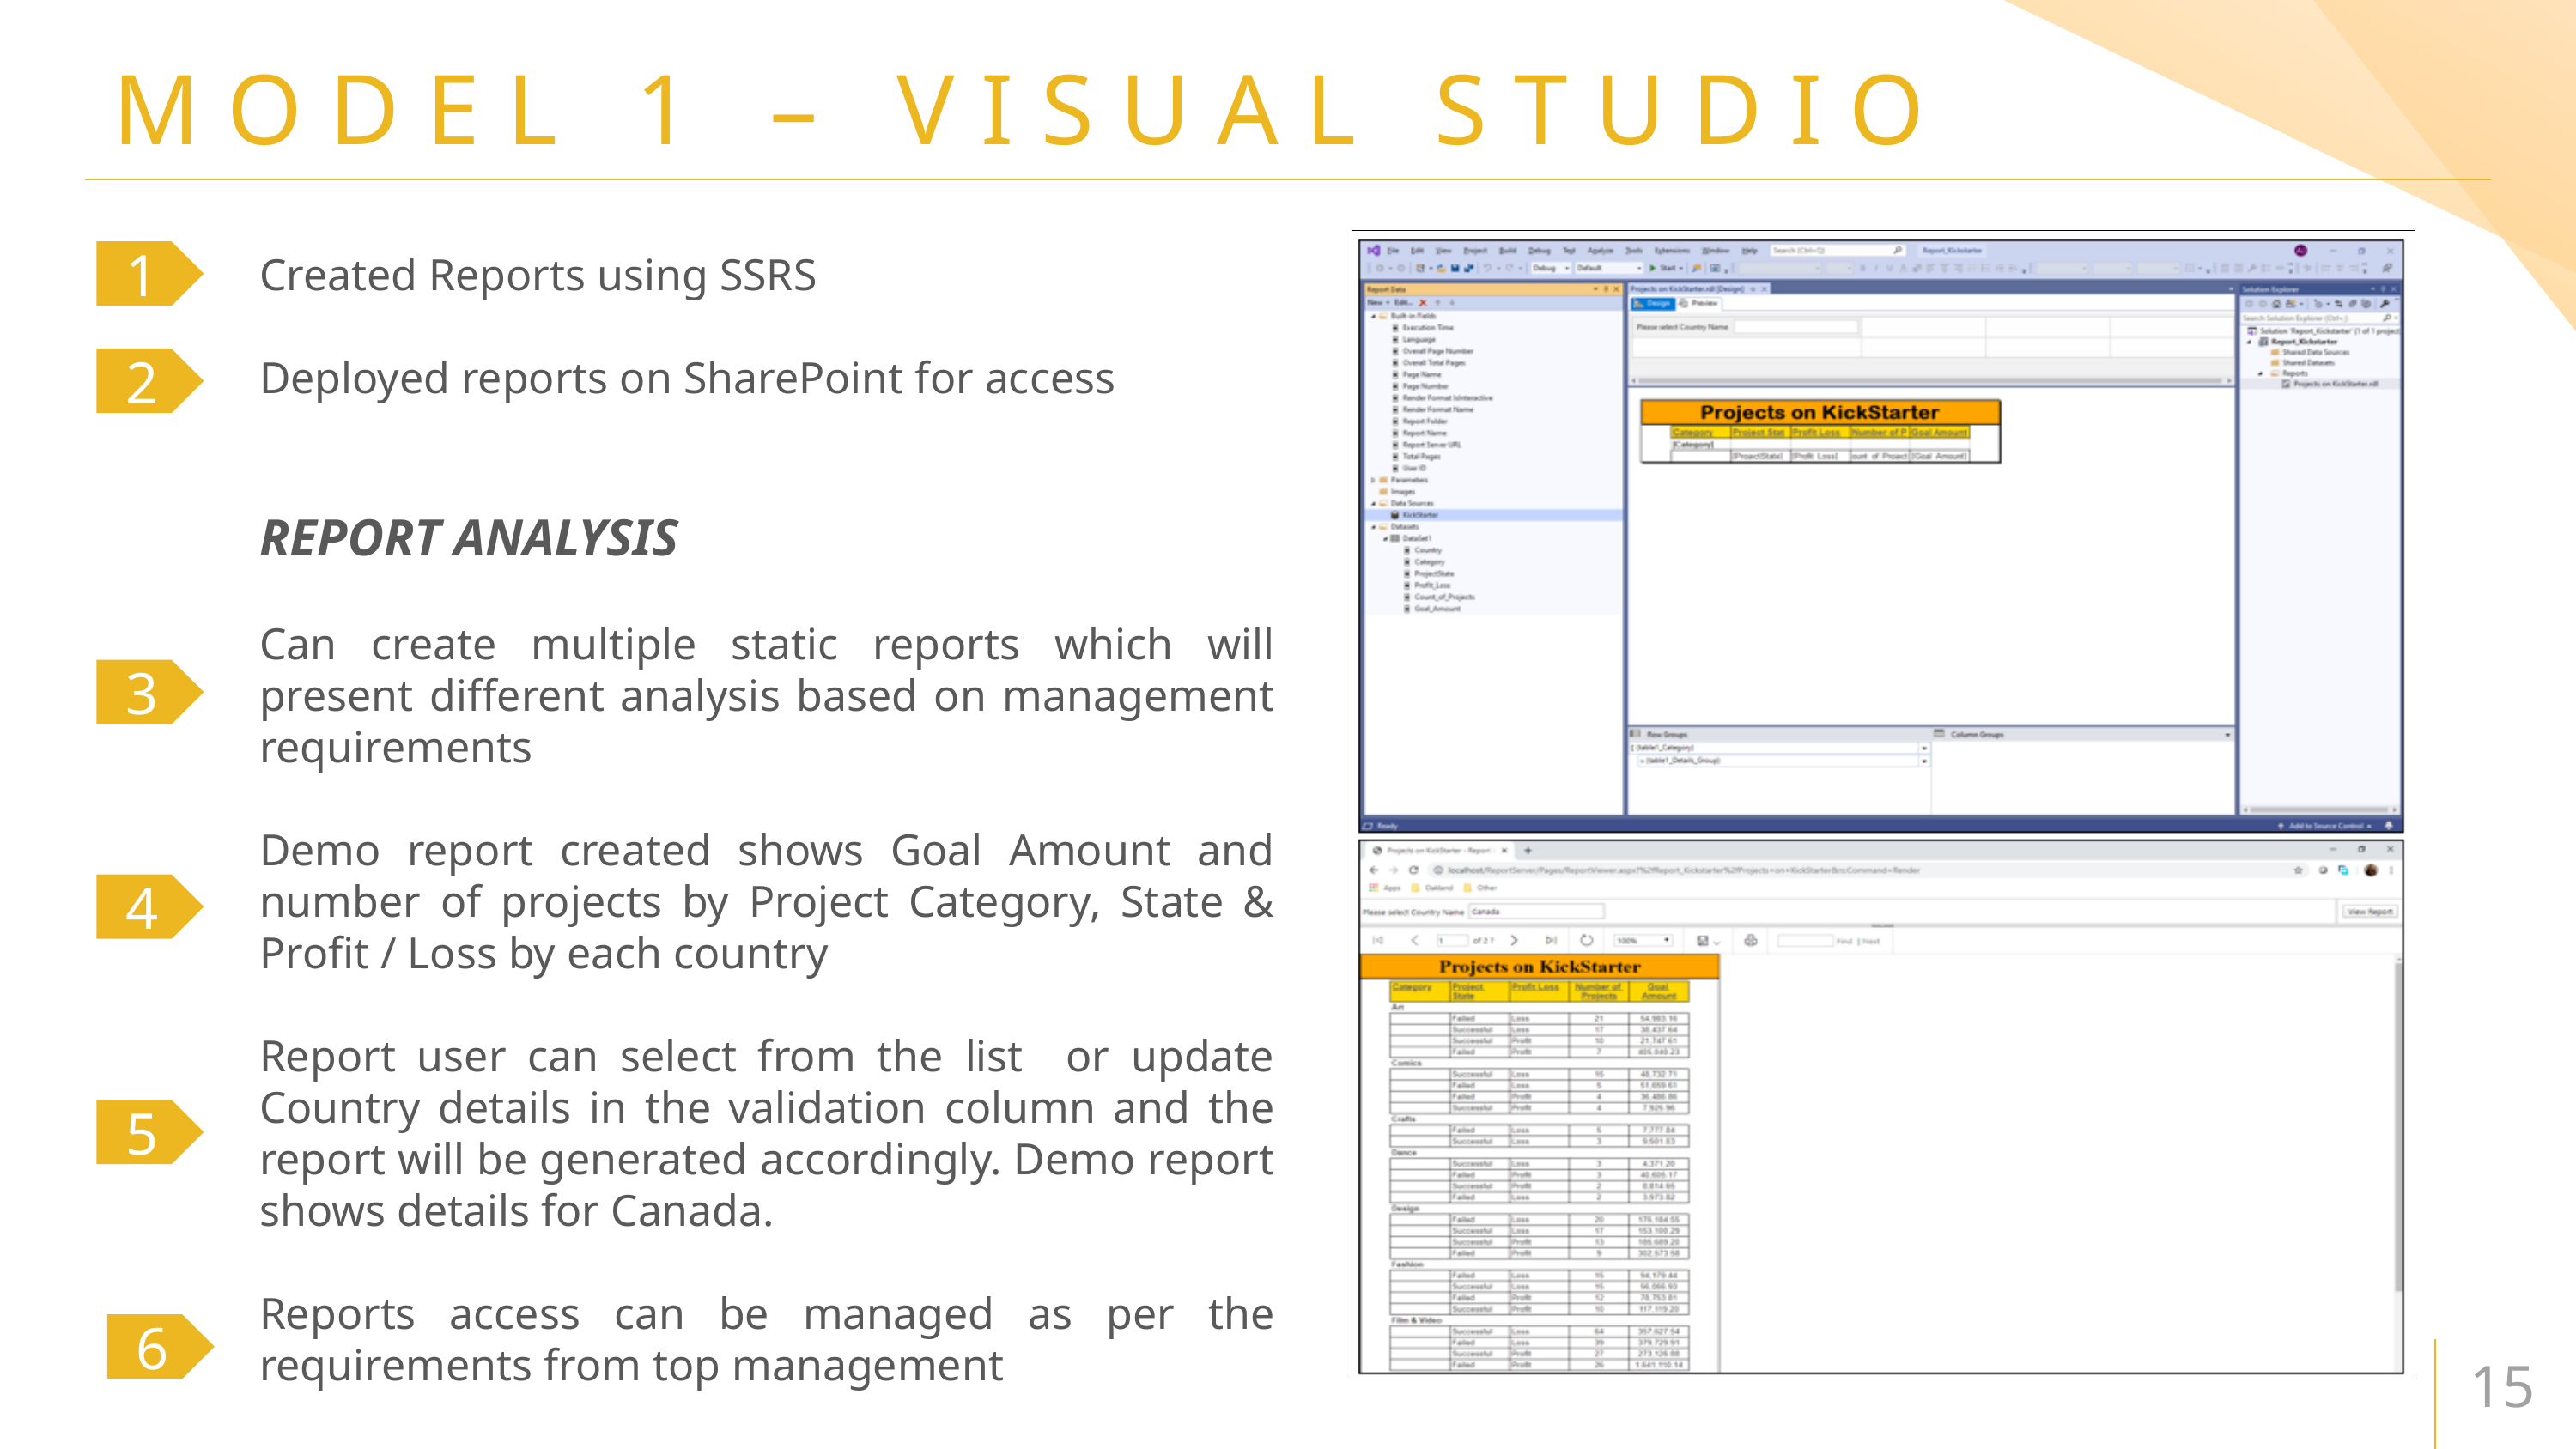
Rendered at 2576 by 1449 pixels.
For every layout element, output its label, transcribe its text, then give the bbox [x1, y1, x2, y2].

text_box 4 [94, 872, 206, 941]
text_box 2 [94, 347, 206, 415]
title MODEL 1 – VISUAL STUDIO [89, 27, 2448, 186]
picture [1352, 230, 2415, 1379]
text_box 3 [94, 658, 206, 726]
slide_number 15 [2446, 1350, 2575, 1428]
text_box Created Reports using SSRS Deployed reports on SharePoint for access REPORT ANALYSIS Can create multiple static reports which will present different analysis based on management requirements Demo report created shows Goal Amount and number of projects by Project Category, State & Profit / Loss by each country Report user can select from the list or update Country details in the validation column and the report will be generated accordingly. Demo report shows details for Canada. Reports access can be managed as per the requirements from top management [246, 241, 1288, 1447]
text_box 6 [105, 1313, 216, 1381]
text_box 5 [94, 1098, 206, 1167]
text_box 1 [94, 239, 206, 308]
